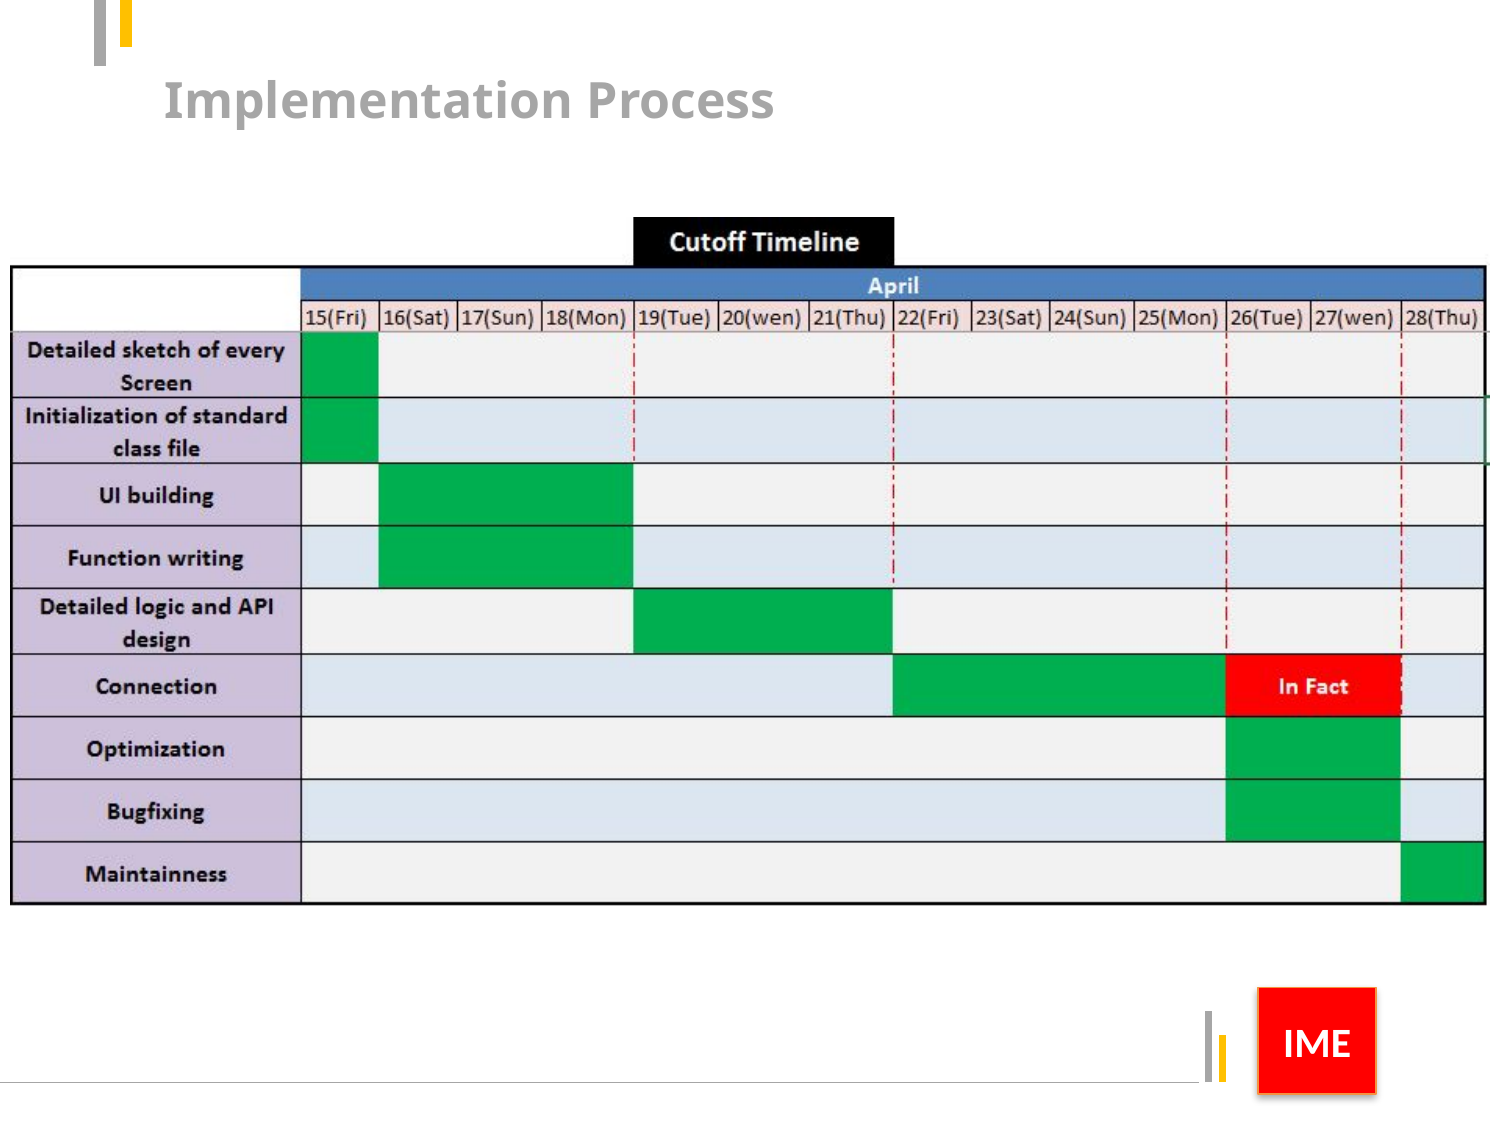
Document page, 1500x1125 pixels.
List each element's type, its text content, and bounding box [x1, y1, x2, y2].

text_box Implementation Process [149, 4, 833, 193]
text_box IME [1257, 987, 1377, 1095]
picture [9, 217, 1490, 908]
